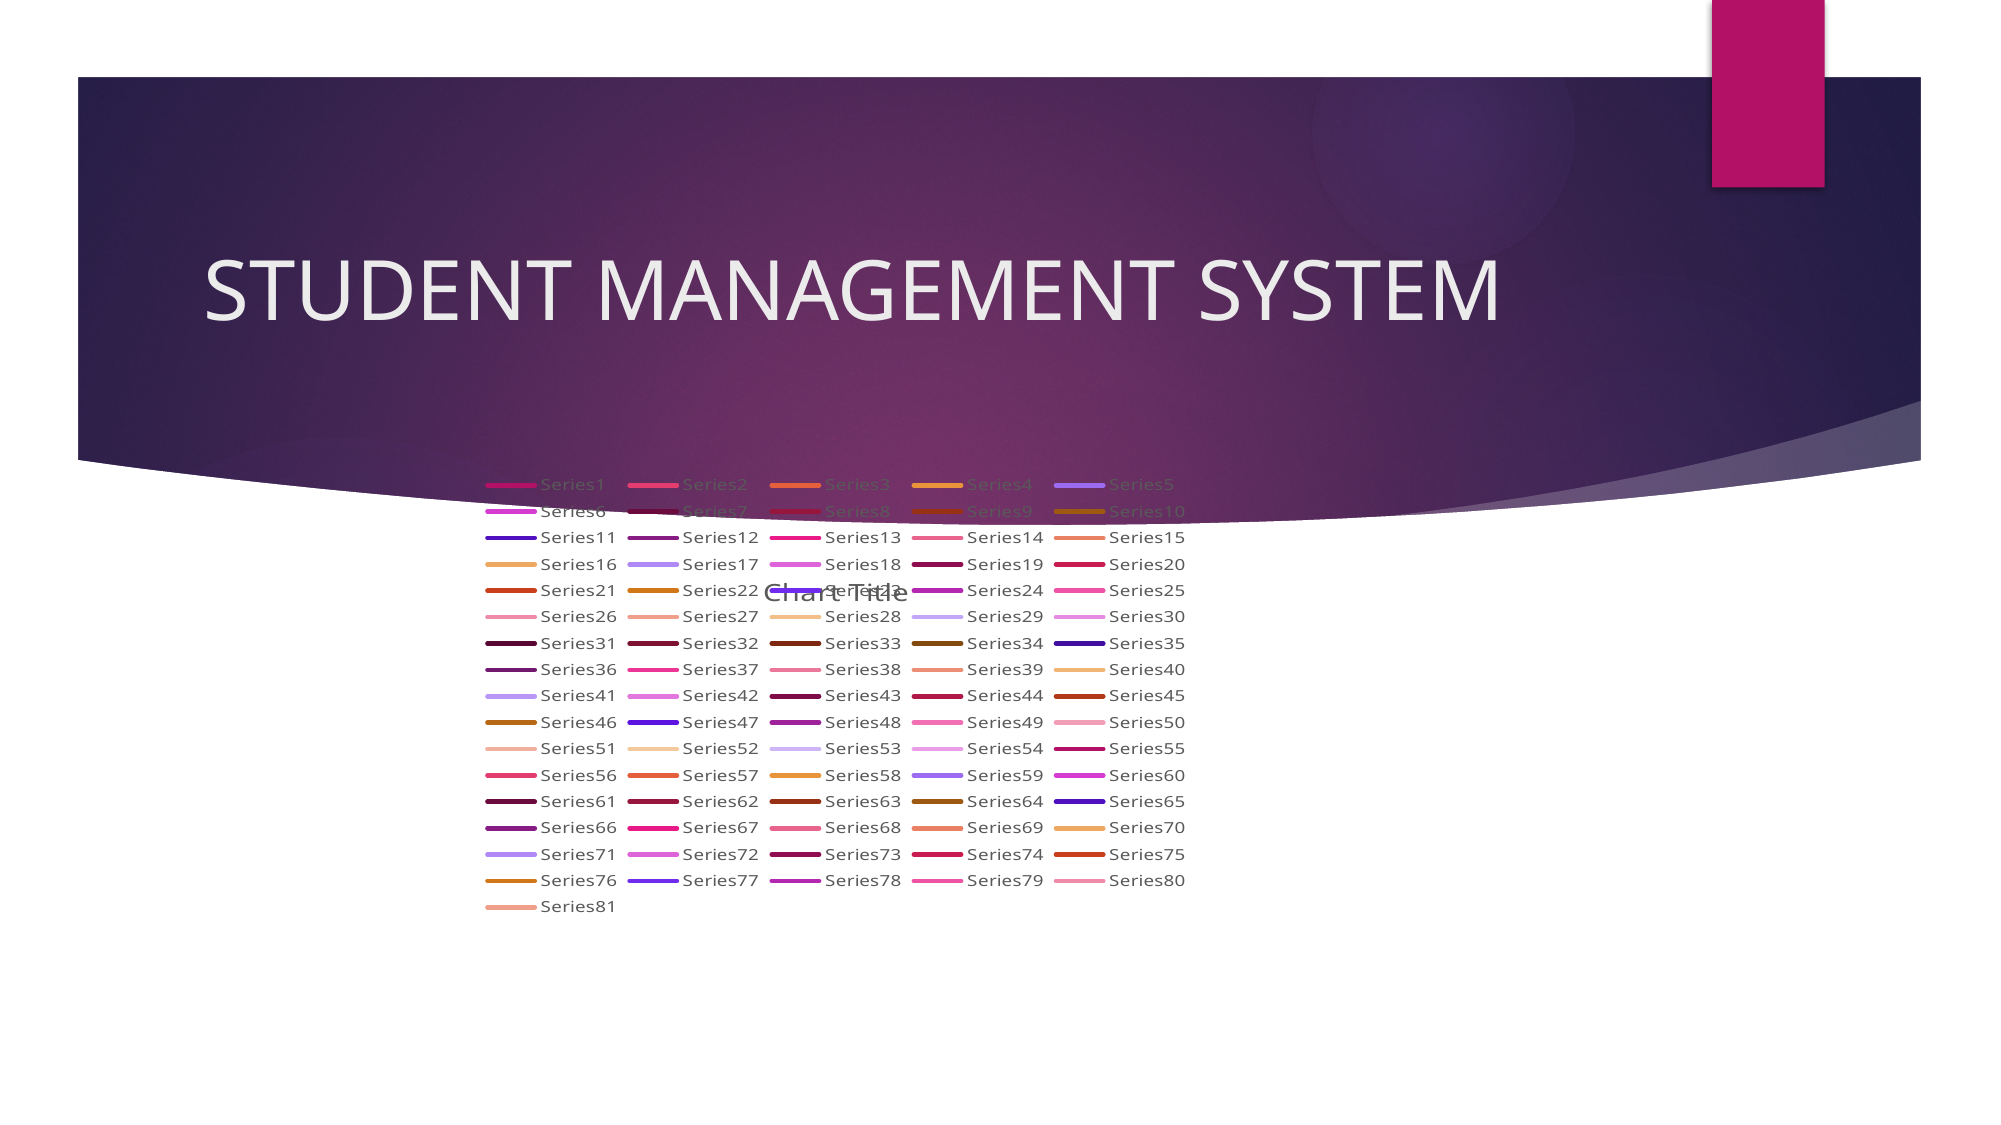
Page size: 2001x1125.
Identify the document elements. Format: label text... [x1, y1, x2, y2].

chart [459, 469, 1214, 924]
title STUDENT MANAGEMENT SYSTEM [188, 174, 1638, 400]
